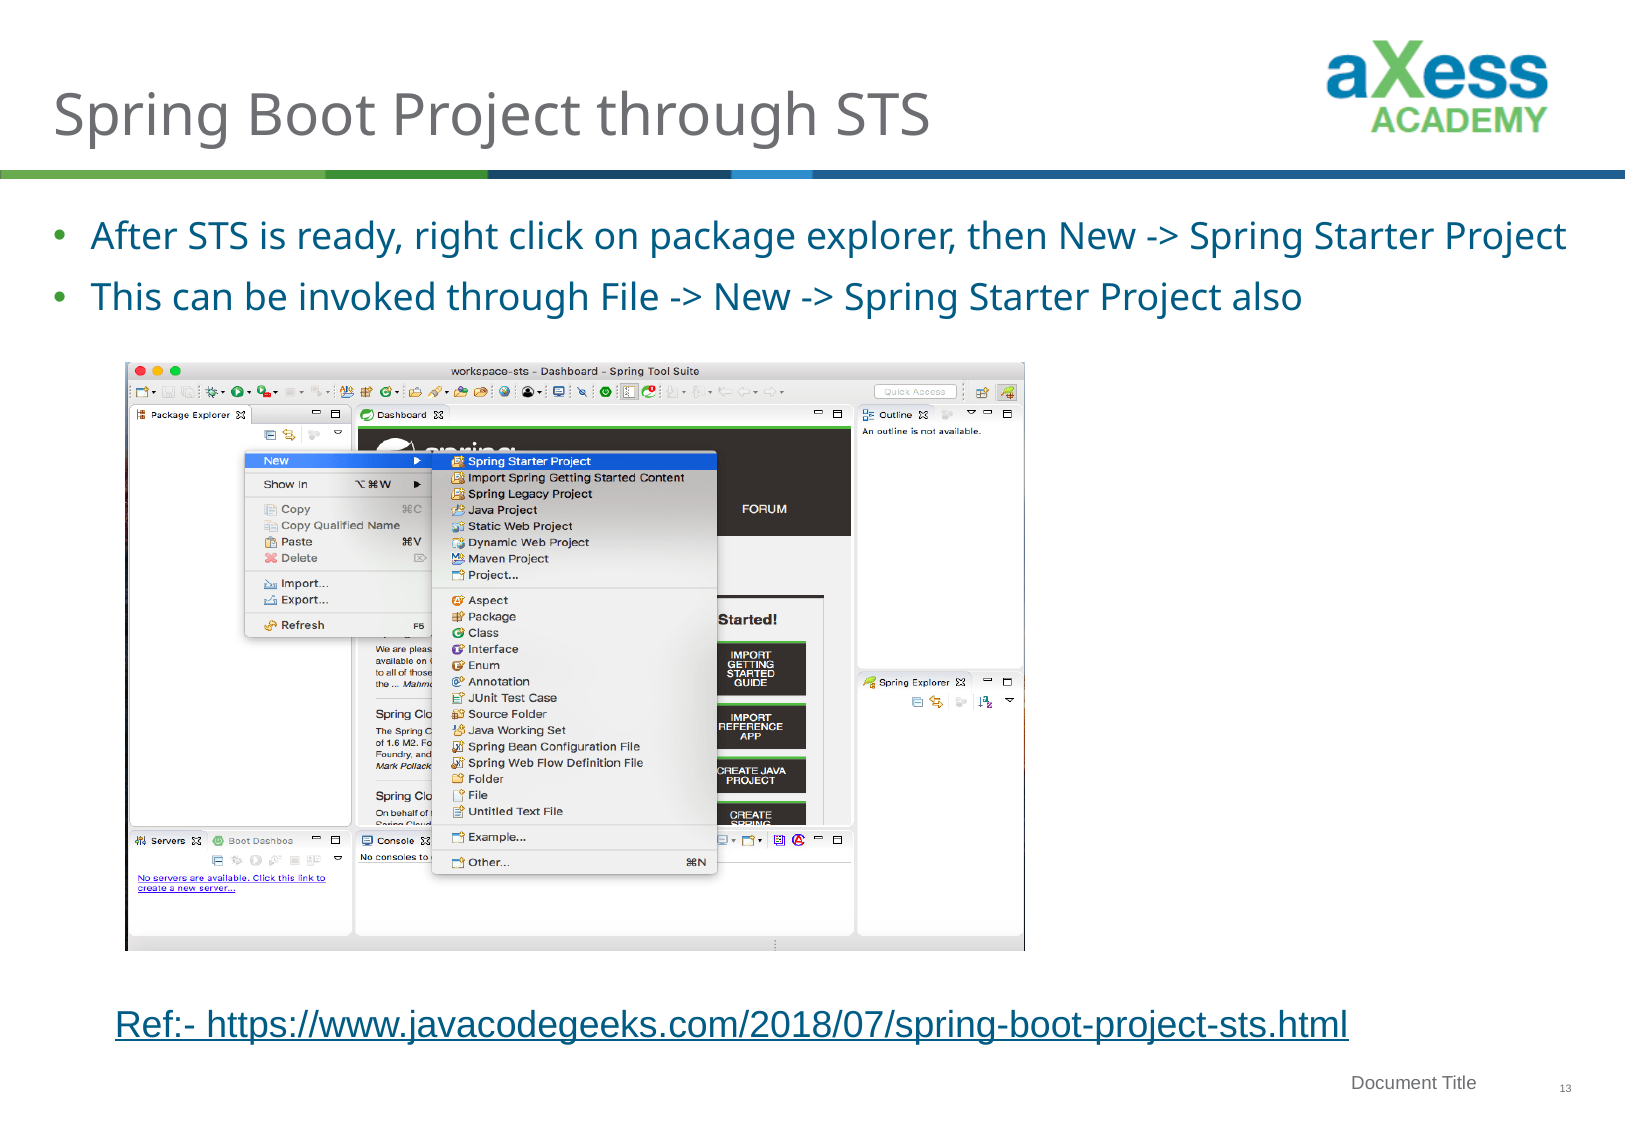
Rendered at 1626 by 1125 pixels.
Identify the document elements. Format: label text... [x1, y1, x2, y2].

picture [0, 170, 1625, 179]
text_box Ref:- https://www.javacodegeeks.com/2018/07/spring-boot-project-sts.html [99, 992, 1400, 1053]
picture [1288, 30, 1574, 147]
picture [124, 362, 1025, 951]
title Spring Boot Project through STS [53, 32, 1573, 148]
list After STS is ready, right click on package explorer, then New -> Spring Starter Project This can be invoked through File -> New -> Spring Starter Project also [53, 217, 1573, 1075]
